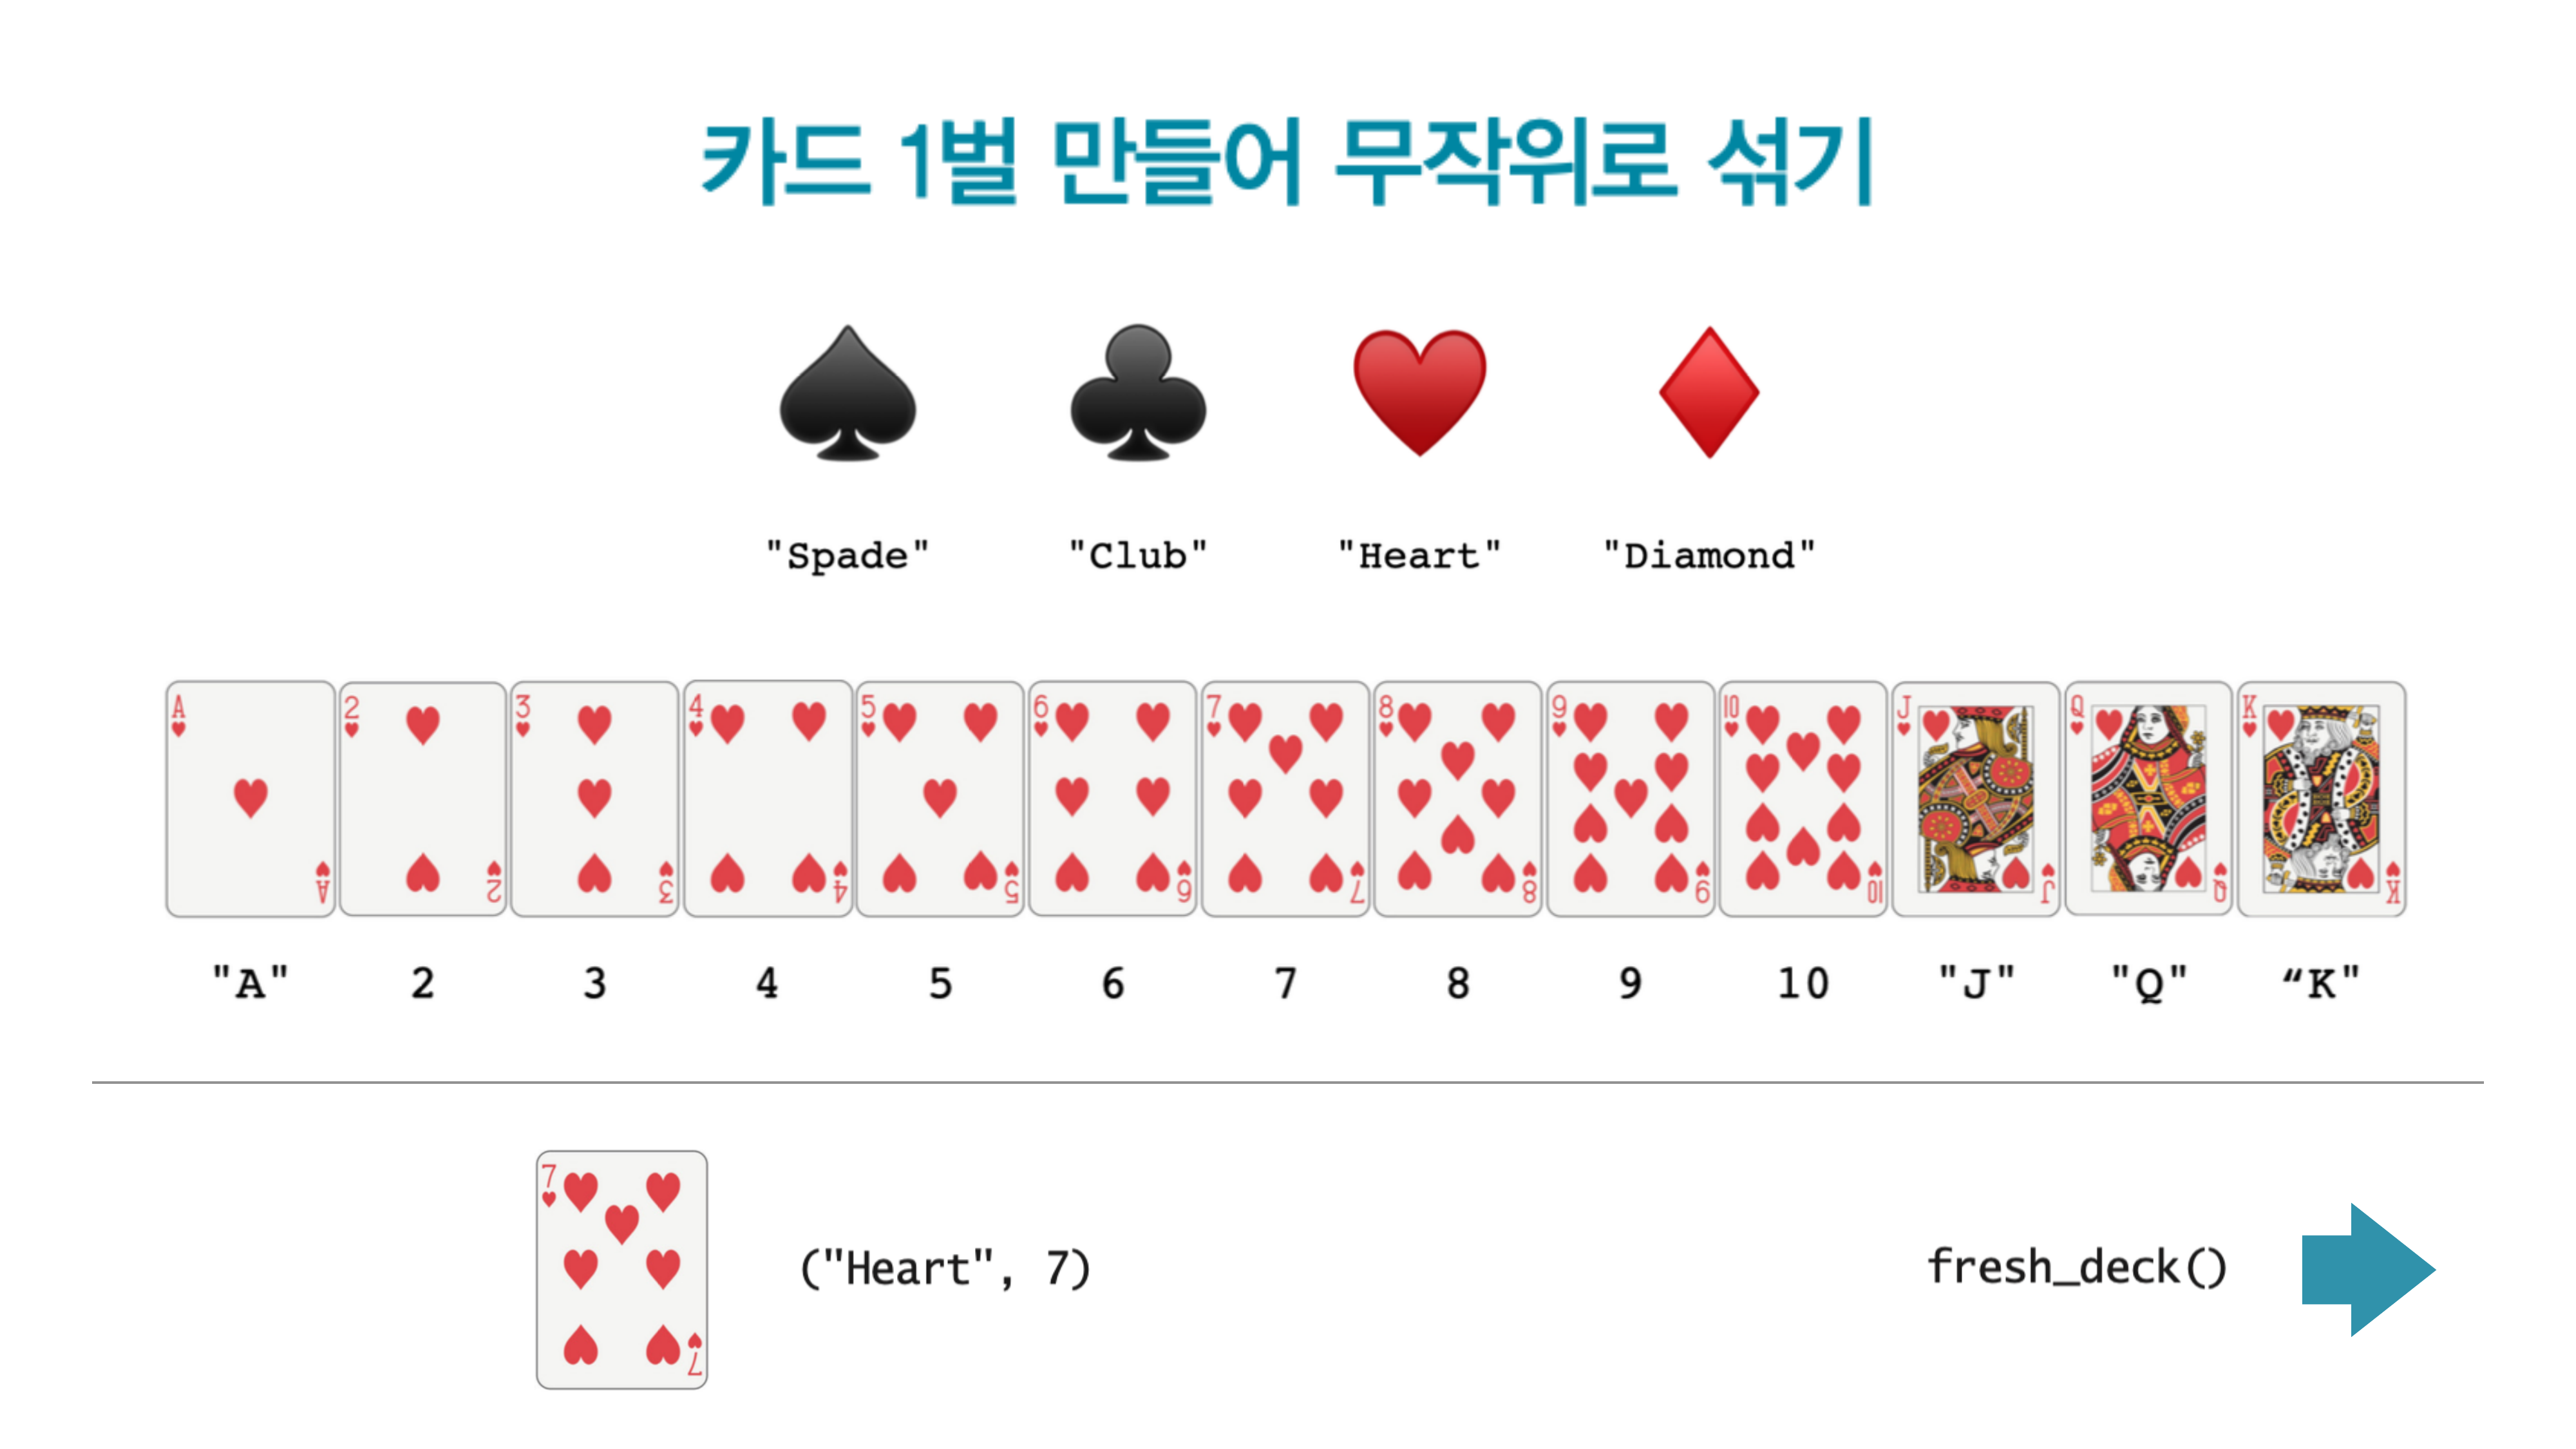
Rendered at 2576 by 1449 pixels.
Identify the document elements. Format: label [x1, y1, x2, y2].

picture [1915, 1227, 2244, 1313]
picture [134, 647, 2442, 1031]
picture [517, 1134, 730, 1406]
picture [763, 1223, 1133, 1317]
text_box [2302, 1202, 2437, 1338]
picture [732, 288, 1844, 606]
picture [658, 84, 1918, 248]
